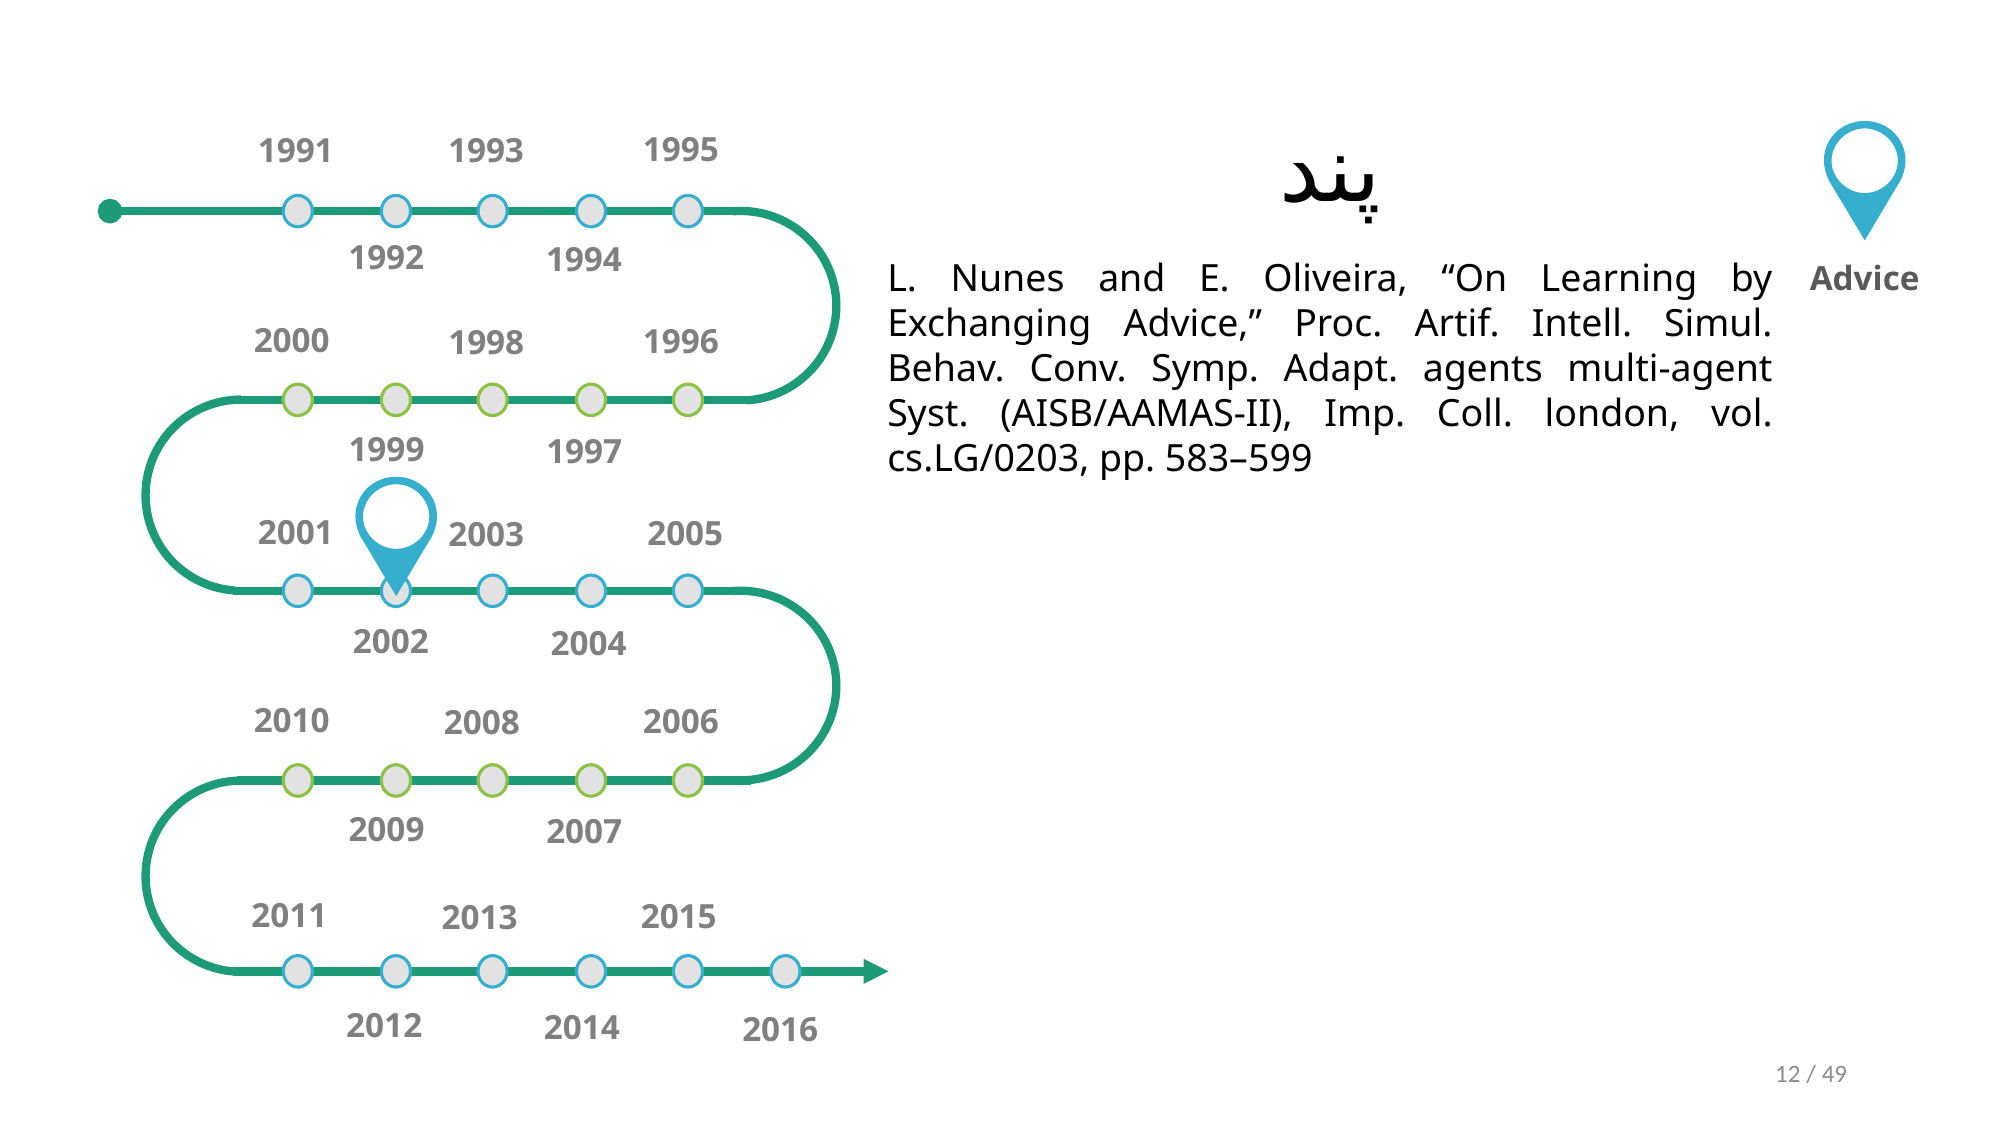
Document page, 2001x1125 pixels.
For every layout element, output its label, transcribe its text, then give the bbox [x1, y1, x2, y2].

text_box Advice [1788, 250, 1943, 305]
slide_number 12 / 49 [1412, 1042, 1863, 1103]
text_box [1823, 120, 1906, 241]
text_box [110, 120, 889, 1057]
title پند [1200, 96, 1460, 247]
text_box L. Nunes and E. Oliveira, “On Learning by Exchanging Advice,” Proc. Artif. Intell. Simul. Behav. Conv. Symp. Adapt. agents multi-agent Syst. (AISB/AAMAS-II), Imp. Coll. london, vol. cs.LG/0203, pp. 583–599 [889, 246, 1788, 486]
